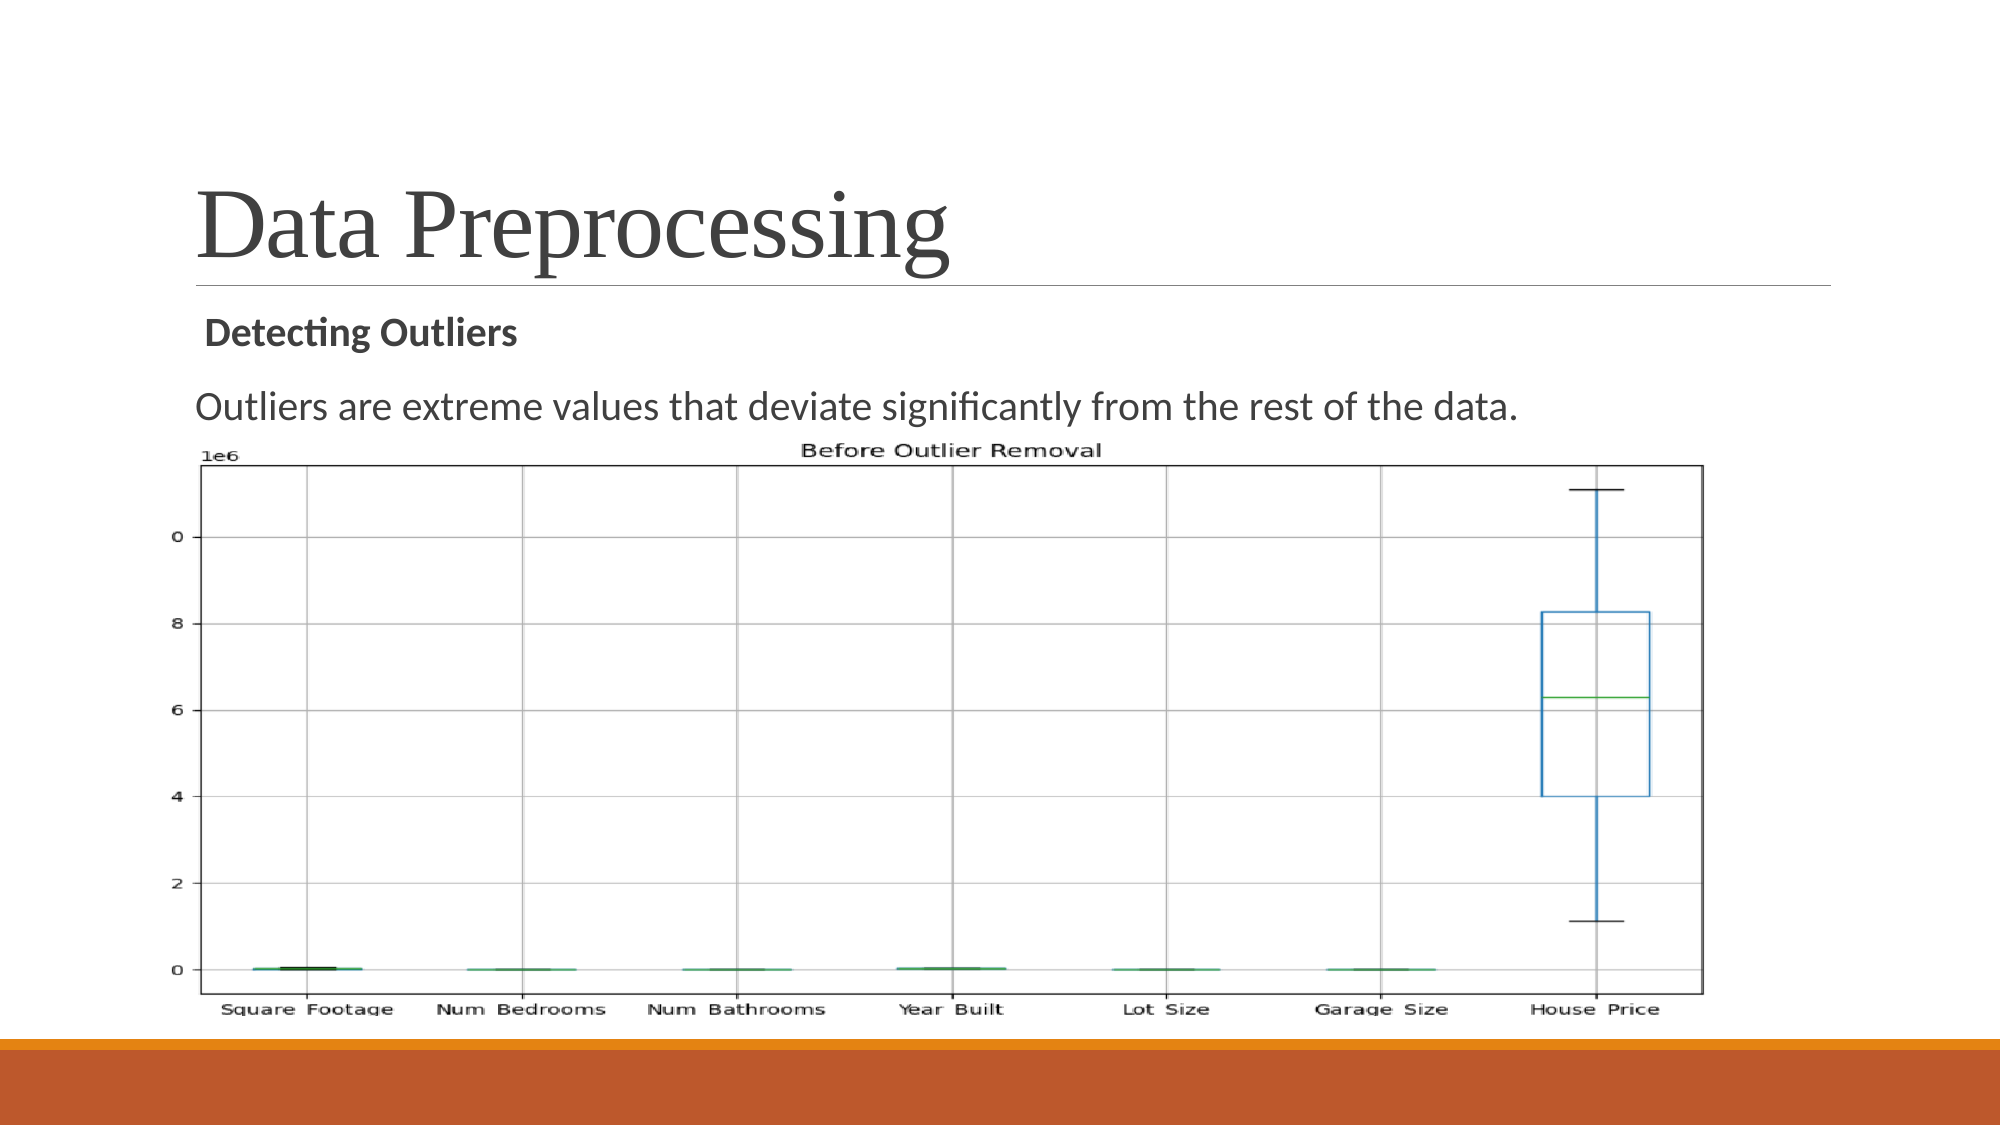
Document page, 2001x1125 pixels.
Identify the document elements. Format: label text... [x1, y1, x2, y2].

list Detecting Outliers Outliers are extreme values that deviate significantly from the rest of the data. [180, 302, 1830, 1033]
picture [169, 434, 1717, 1017]
title Data Preprocessing [180, 47, 1830, 285]
